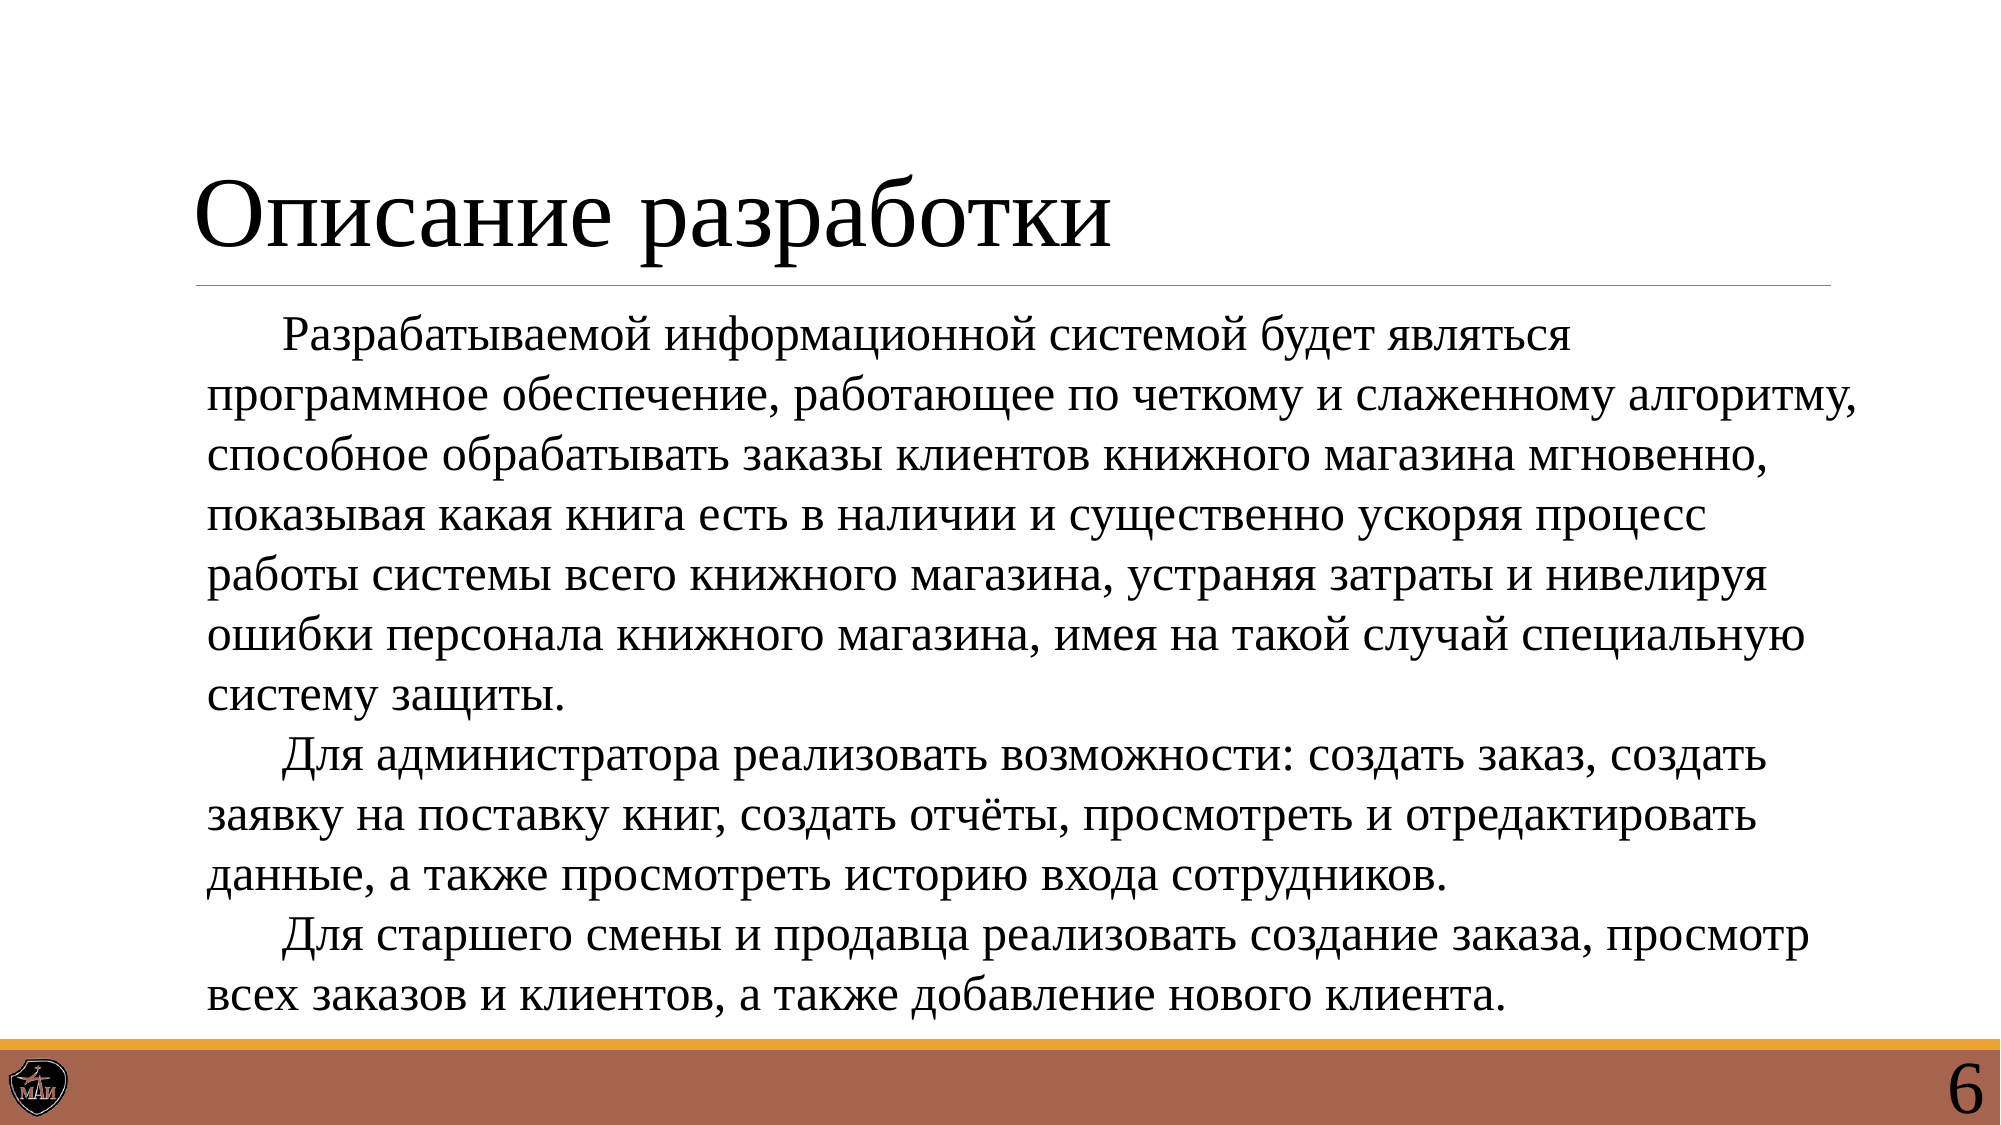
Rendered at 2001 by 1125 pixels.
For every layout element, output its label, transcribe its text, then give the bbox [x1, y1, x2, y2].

text_box Описание разработки [0, 78, 1545, 274]
text_box 6 [1932, 1031, 2000, 1125]
text_box Разрабатываемой информационной системой будет являться программное обеспечение, работающее по четкому и слаженному алгоритму, способное обрабатывать заказы клиентов книжного магазина мгновенно, показывая какая книга есть в наличии и существенно ускоряя процесс работы системы всего книжного магазина, устраняя затраты и нивелируя ошибки персонала книжного магазина, имея на такой случай специальную систему защиты. Для администратора реализовать возможности: создать заказ, создать заявку на поставку книг, создать отчёты, просмотреть и отредактировать данные, а также просмотреть историю входа сотрудников. Для старшего смены и продавца реализовать создание заказа, просмотр всех заказов и клиентов, а также добавление нового клиента. [192, 293, 1877, 1028]
picture [4, 1053, 72, 1121]
